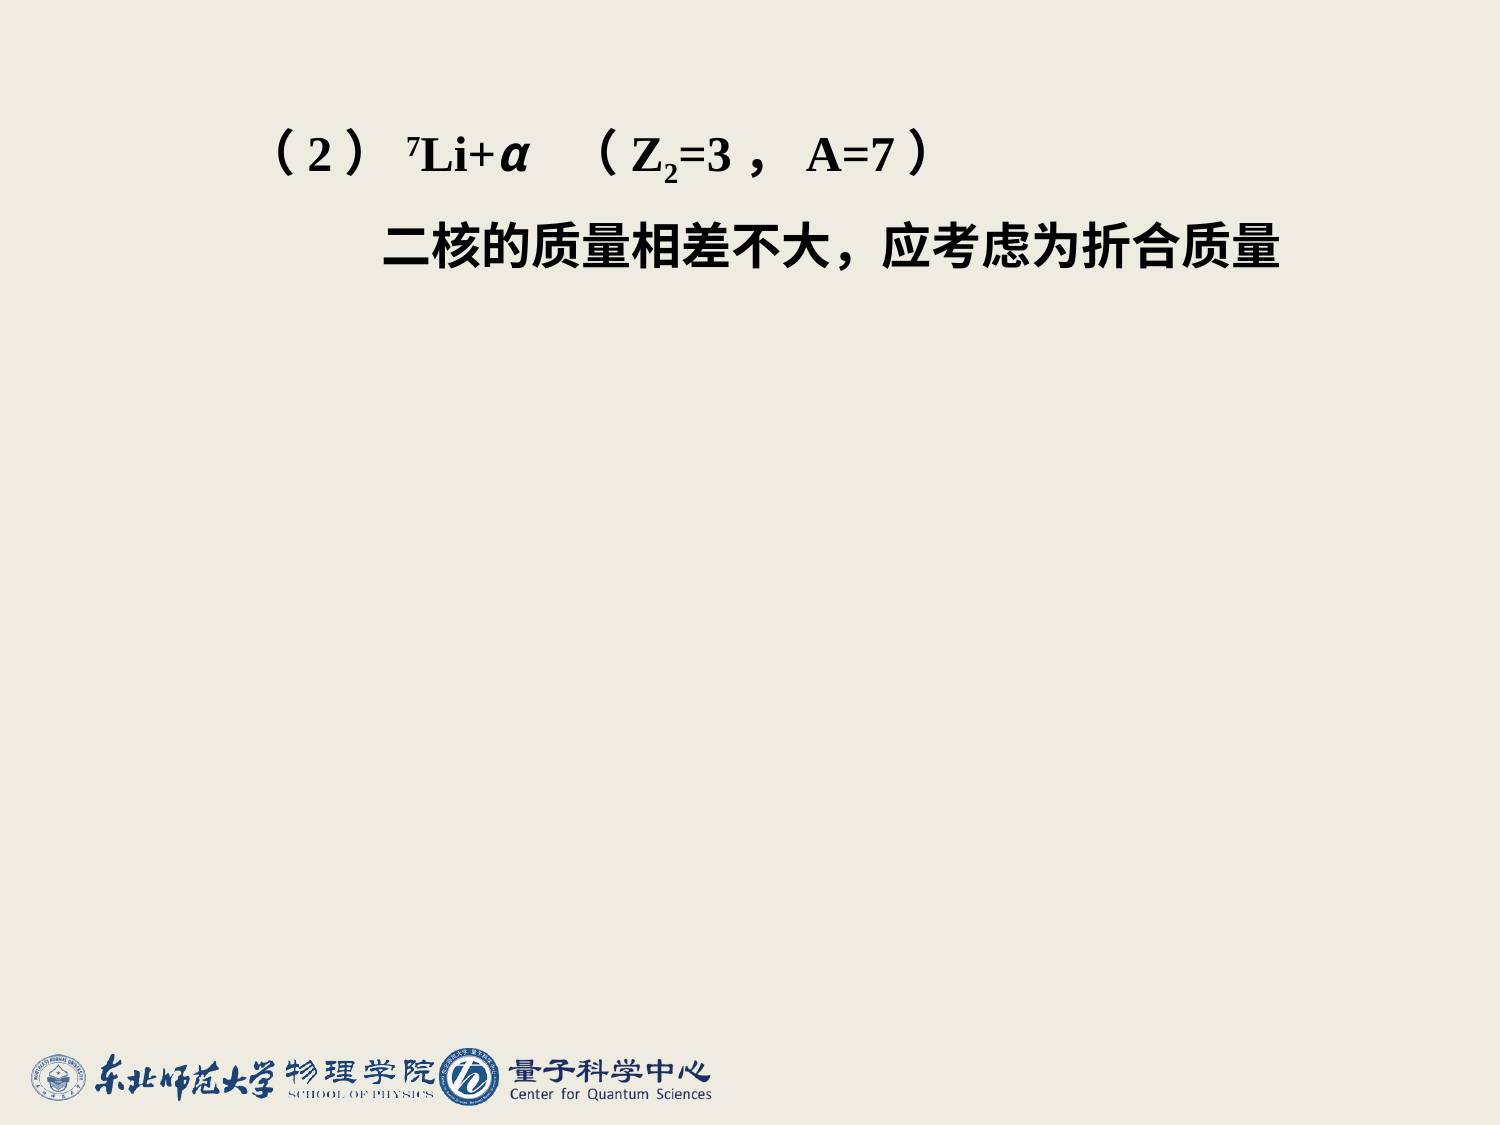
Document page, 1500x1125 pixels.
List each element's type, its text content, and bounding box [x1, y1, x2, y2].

picture [20, 1046, 719, 1108]
text_box （2）7Li+α （Z2=3，A=7） 二核的质量相差不大，应考虑为折合质量 [230, 113, 1296, 282]
